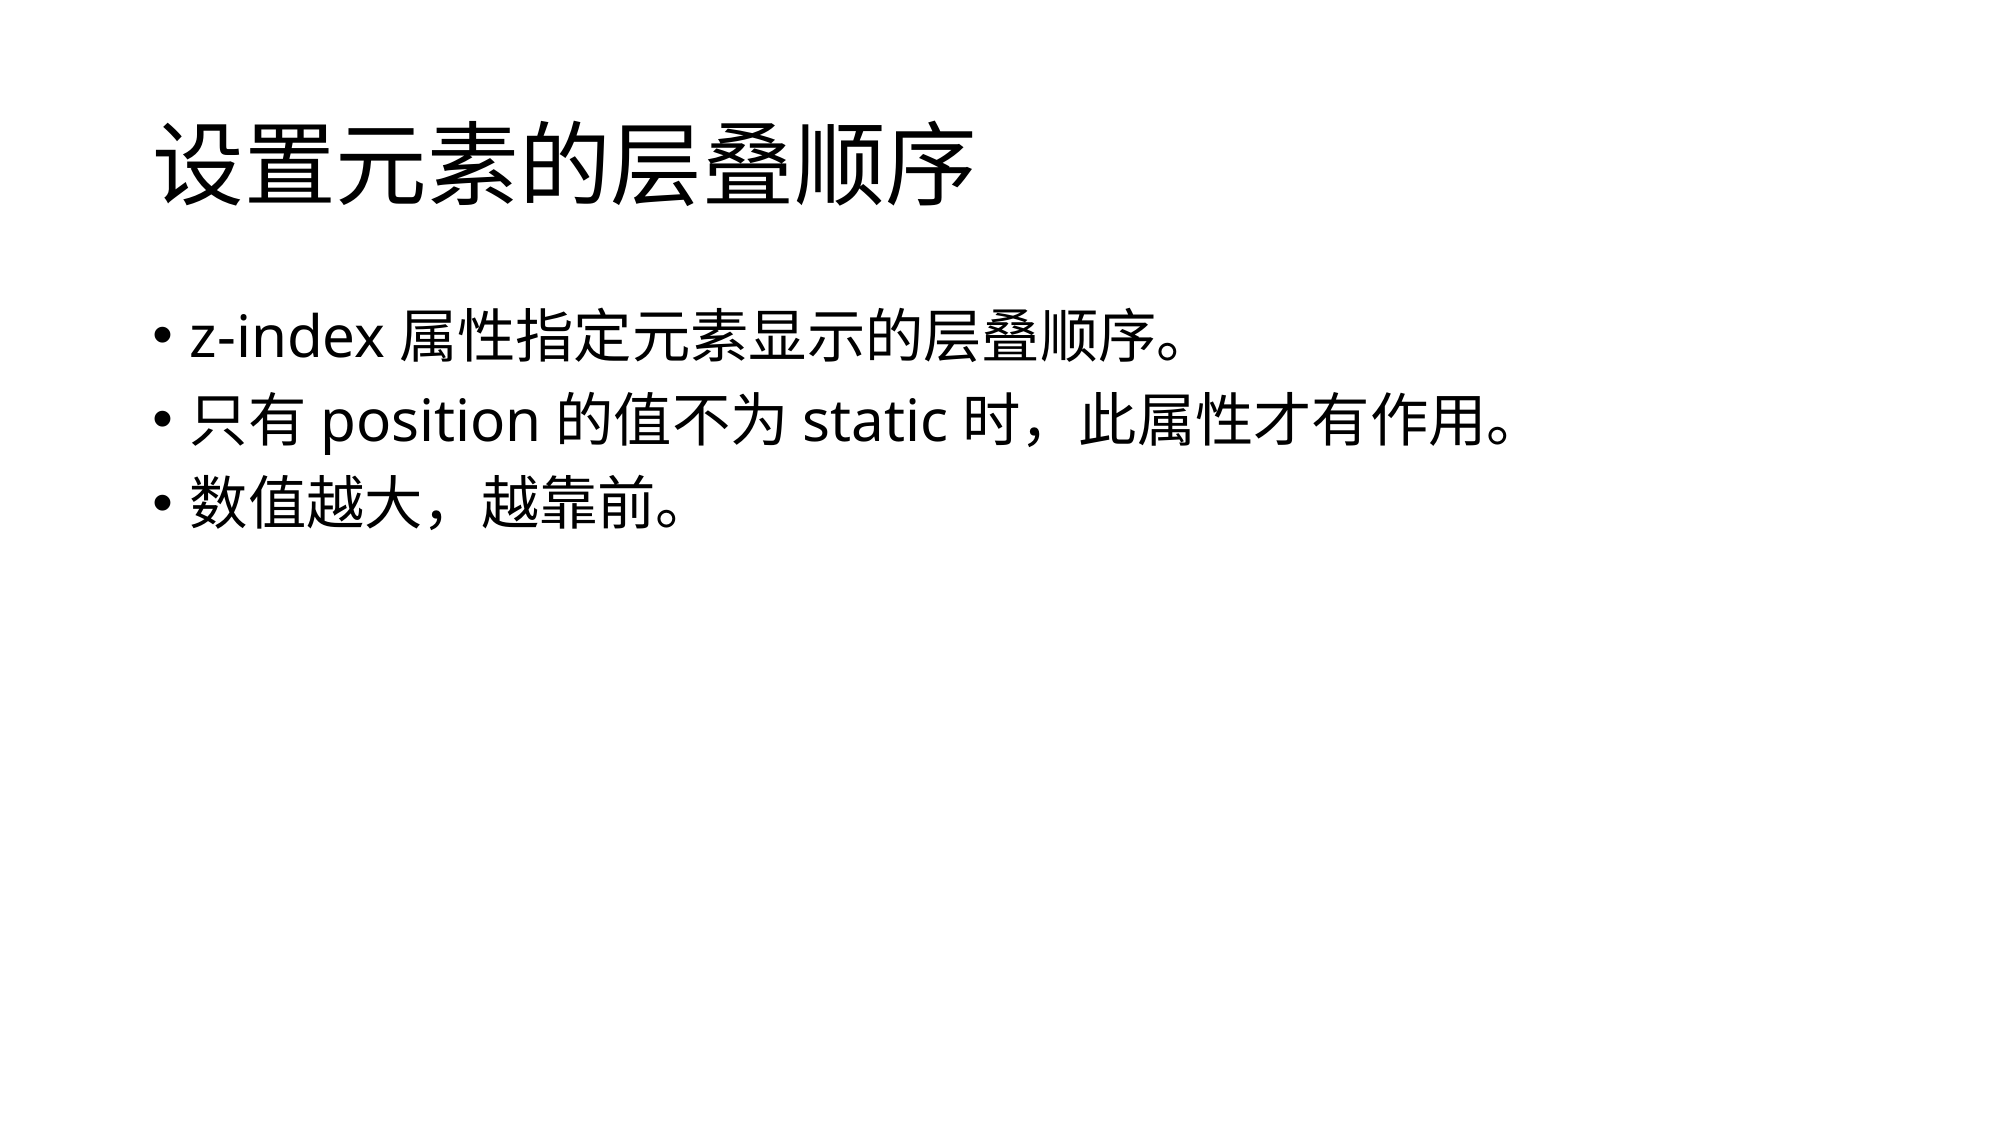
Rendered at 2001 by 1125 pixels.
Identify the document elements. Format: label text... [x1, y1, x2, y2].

list z-index属性指定元素显示的层叠顺序。 只有position的值不为static时，此属性才有作用。 数值越大，越靠前。 [137, 299, 1863, 1014]
title 设置元素的层叠顺序 [137, 59, 1863, 278]
